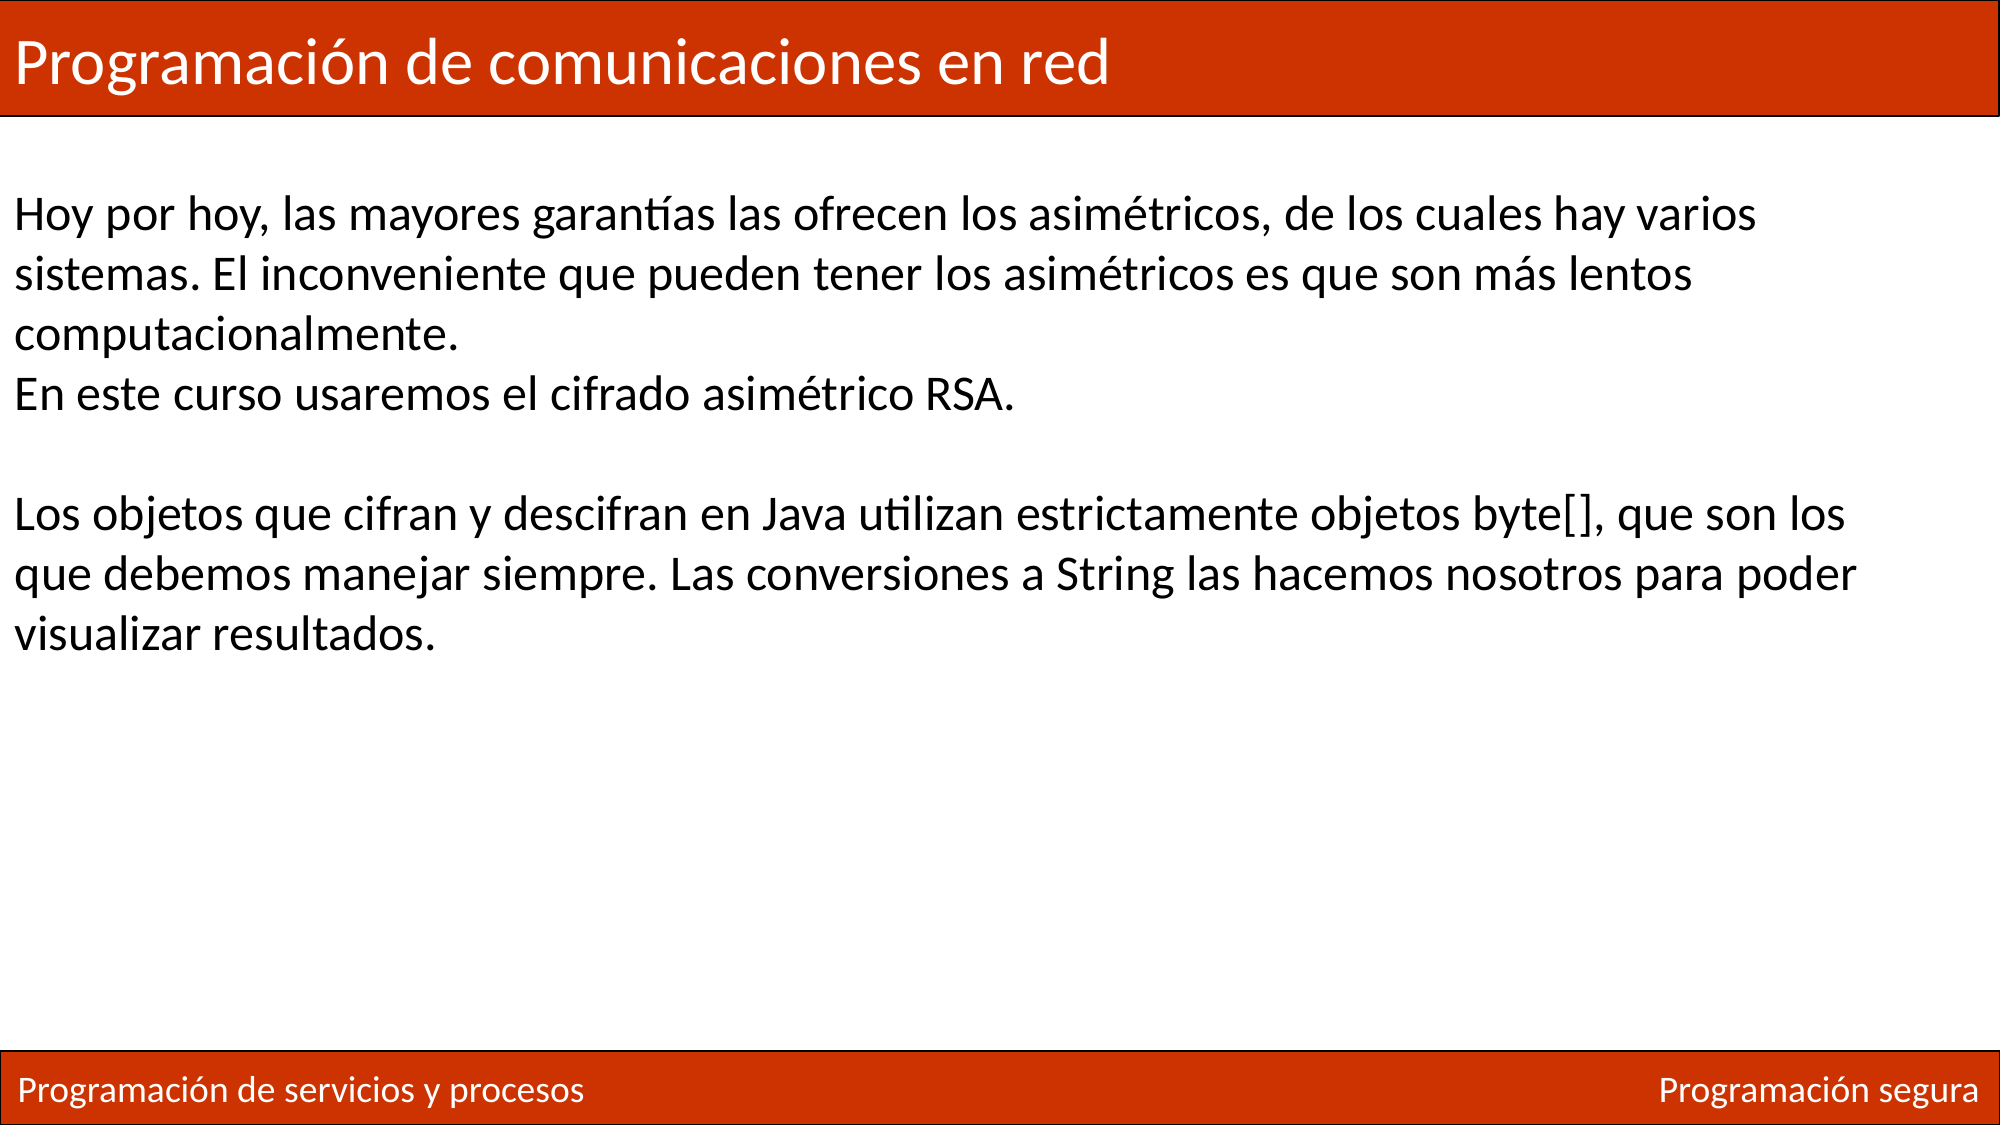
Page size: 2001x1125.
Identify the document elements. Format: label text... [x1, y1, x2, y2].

text_box Programación segura [1644, 1057, 2000, 1118]
text_box Hoy por hoy, las mayores garantías las ofrecen los asimétricos, de los cuales hay varios sistemas. El inconveniente que pueden tener los asimétricos es que son más lentos computacionalmente. En este curso usaremos el cifrado asimétrico RSA. Los objetos que cifran y descifran en Java utilizan estrictamente objetos byte[], que son los que debemos manejar siempre. Las conversiones a String las hacemos nosotros para poder visualizar resultados. [0, 113, 1946, 908]
text_box [0, 1050, 2000, 1125]
text_box Programación de comunicaciones en red [0, 0, 2000, 117]
text_box Programación de servicios y procesos [3, 1057, 601, 1118]
